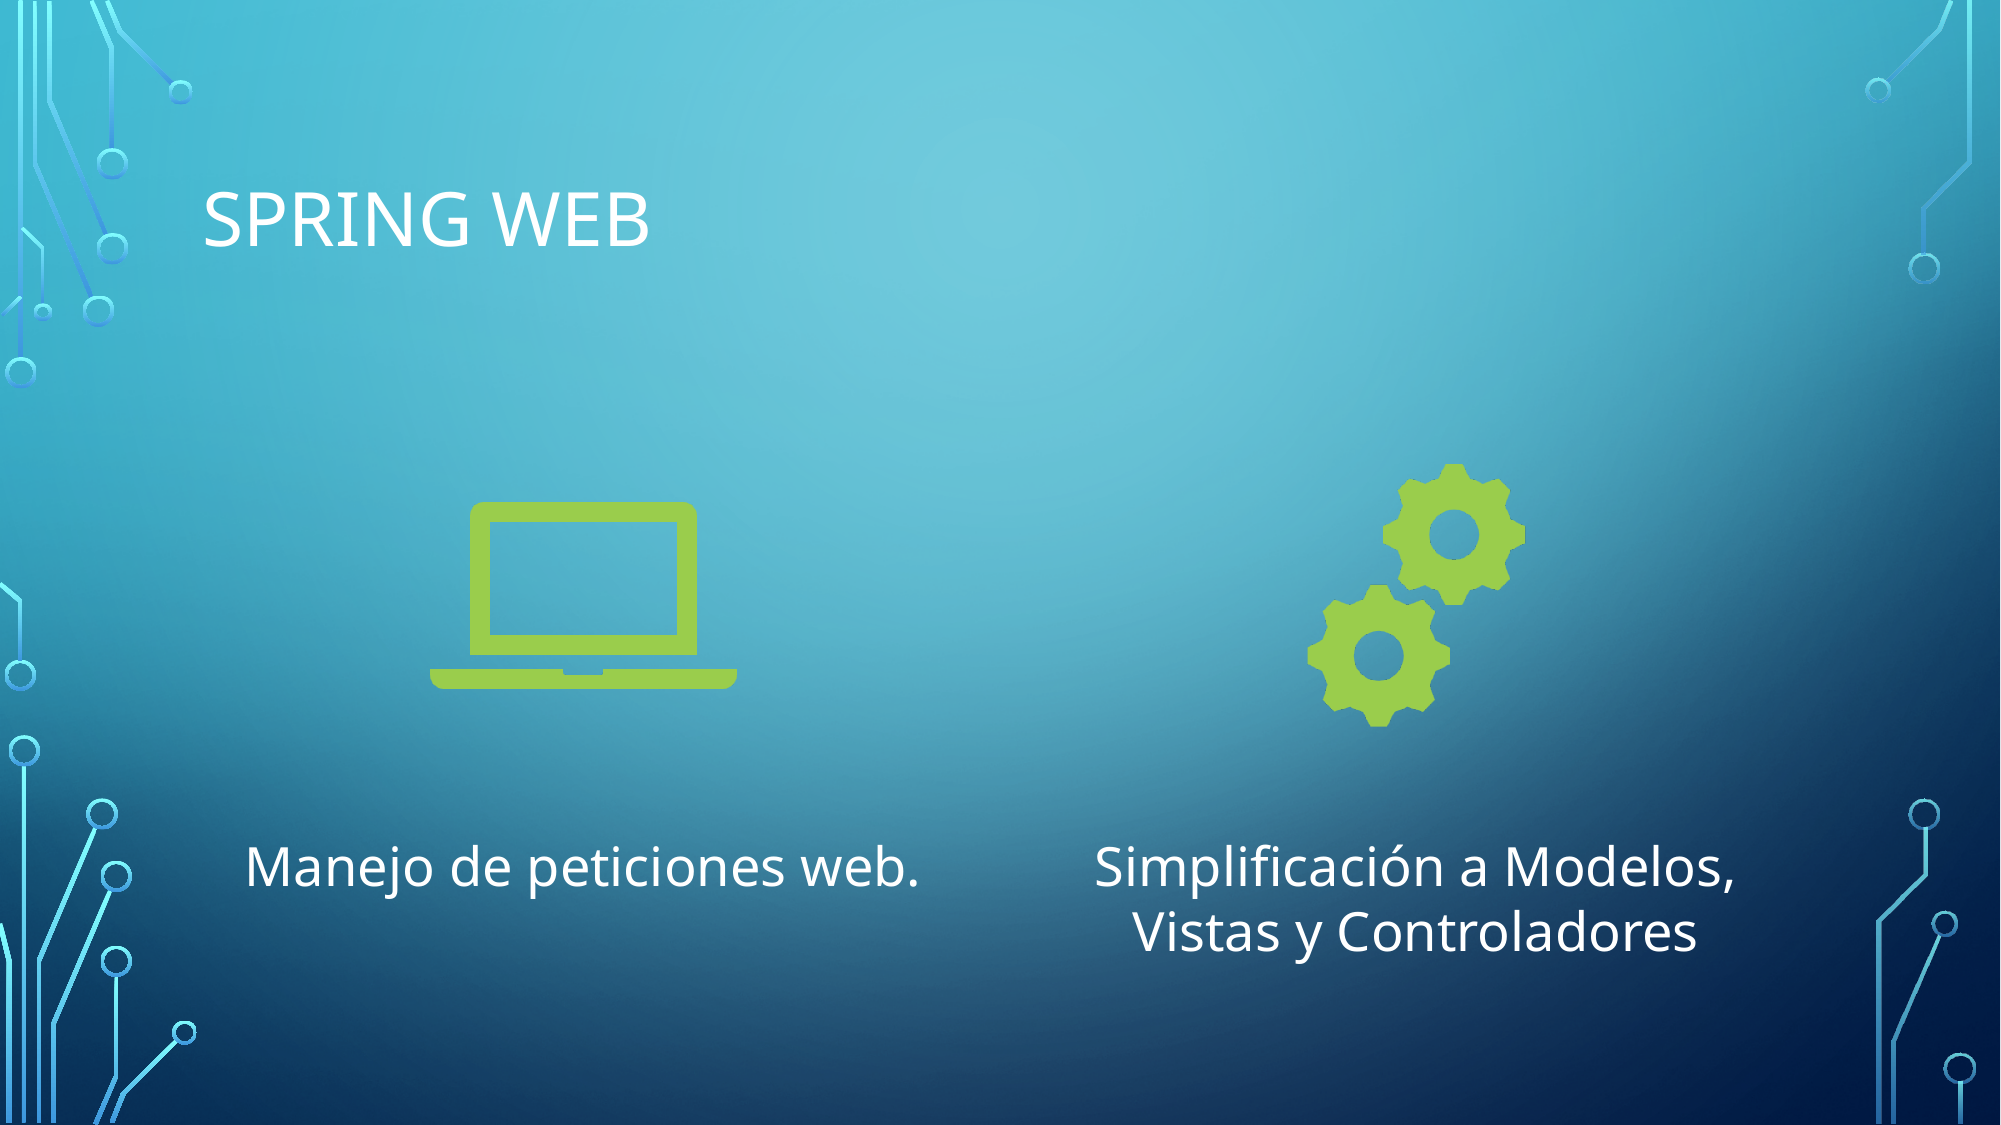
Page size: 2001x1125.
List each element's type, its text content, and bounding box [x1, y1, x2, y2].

title Spring web [187, 101, 1813, 343]
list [186, 343, 1813, 1043]
